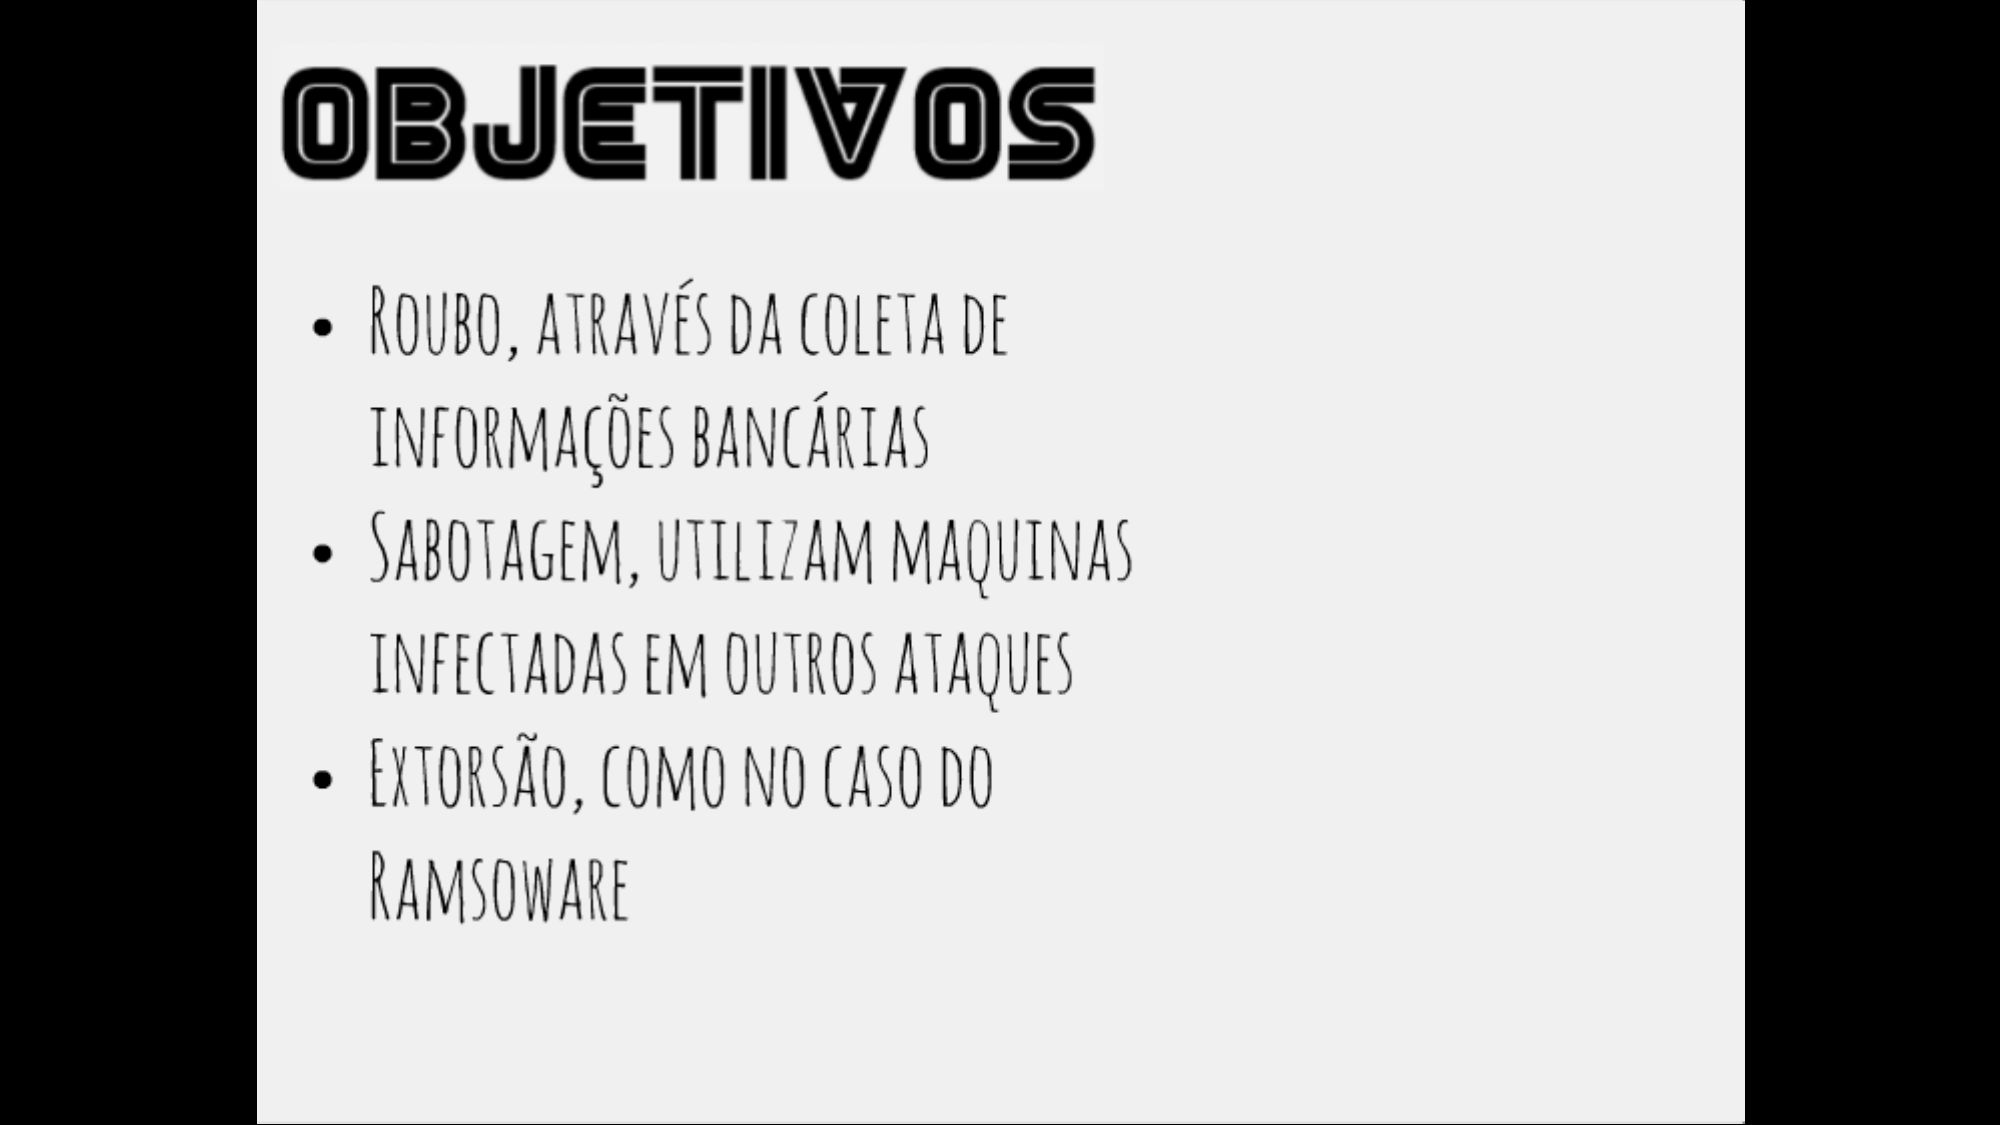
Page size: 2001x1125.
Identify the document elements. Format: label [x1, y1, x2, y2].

picture [257, 0, 1745, 1124]
